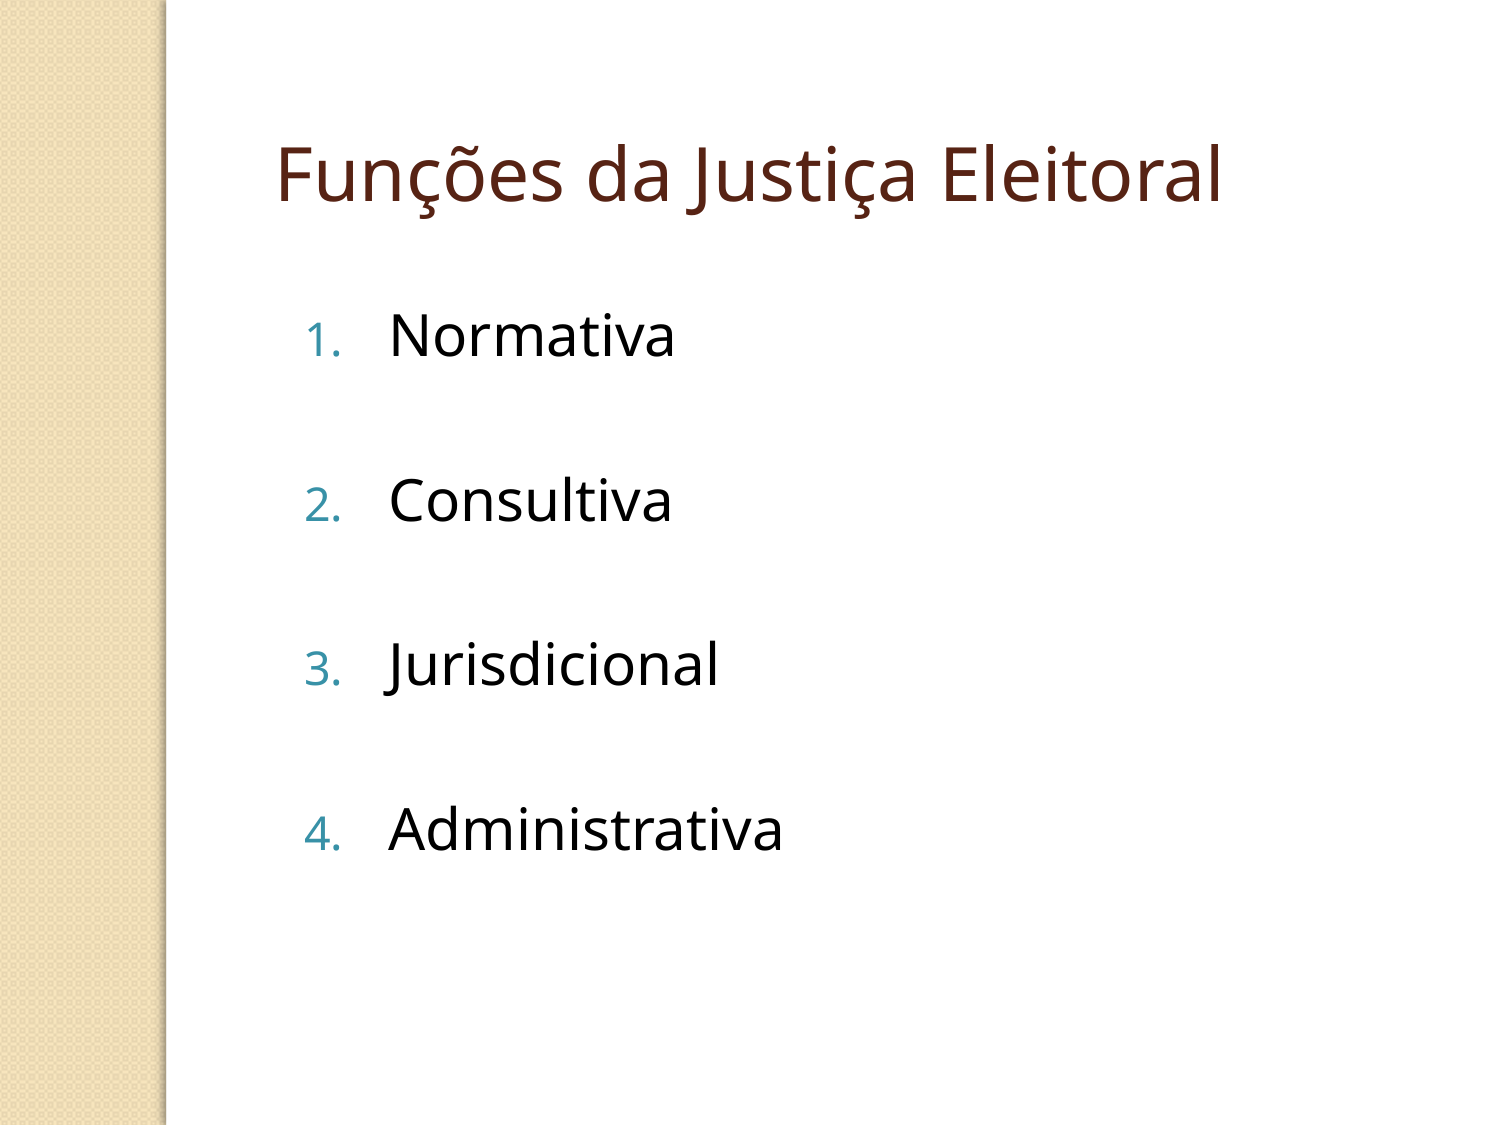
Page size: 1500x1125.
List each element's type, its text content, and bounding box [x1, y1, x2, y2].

list Normativa Consultiva Jurisdicional Administrativa [289, 290, 927, 1024]
title Funções da Justiça Eleitoral [0, 78, 1500, 266]
